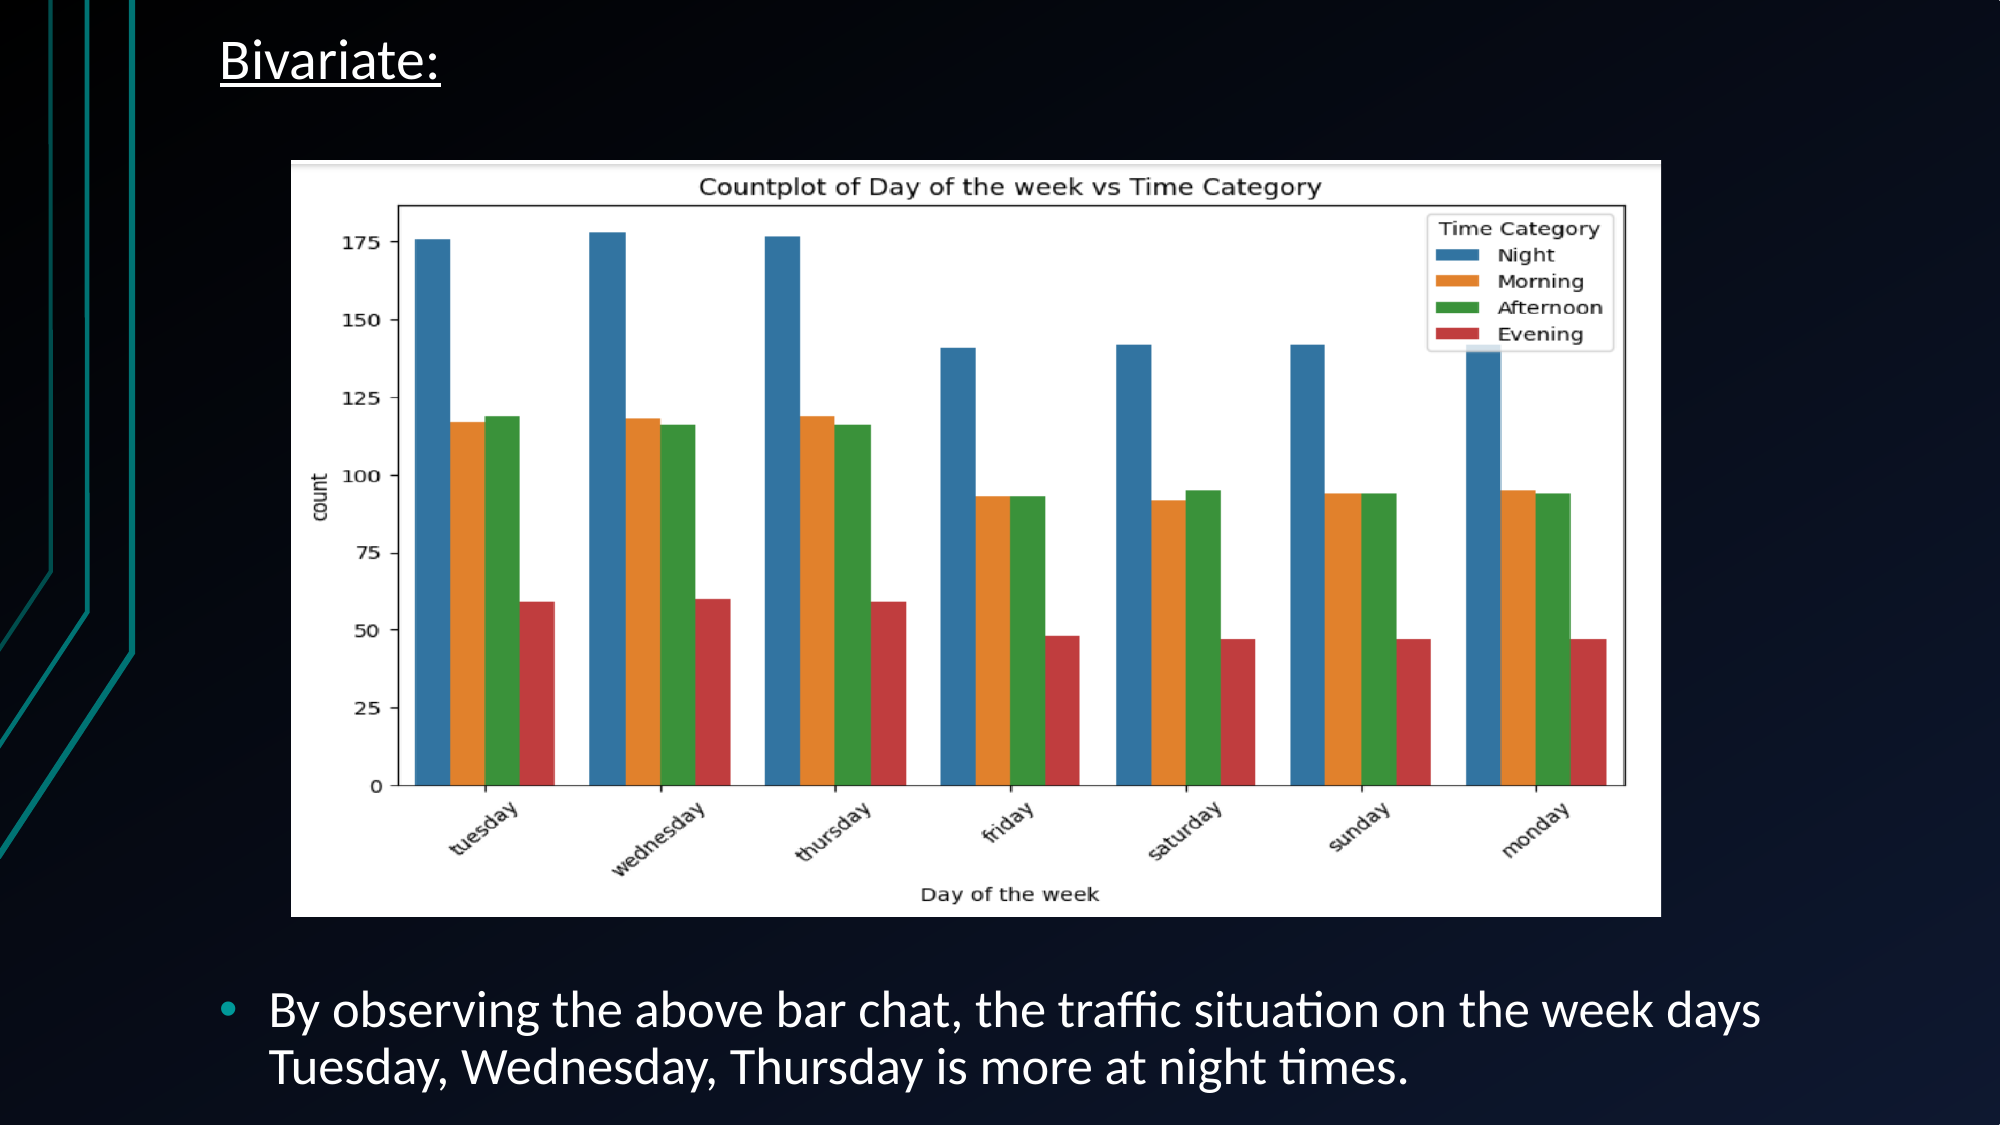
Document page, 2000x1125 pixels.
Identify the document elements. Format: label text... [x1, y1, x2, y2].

list By observing the above bar chat, the traffic situation on the week days Tuesday, Wednesday, Thursday is more at night times. [199, 101, 1900, 1106]
picture [290, 160, 1662, 917]
title Bivariate: [199, 19, 1900, 101]
